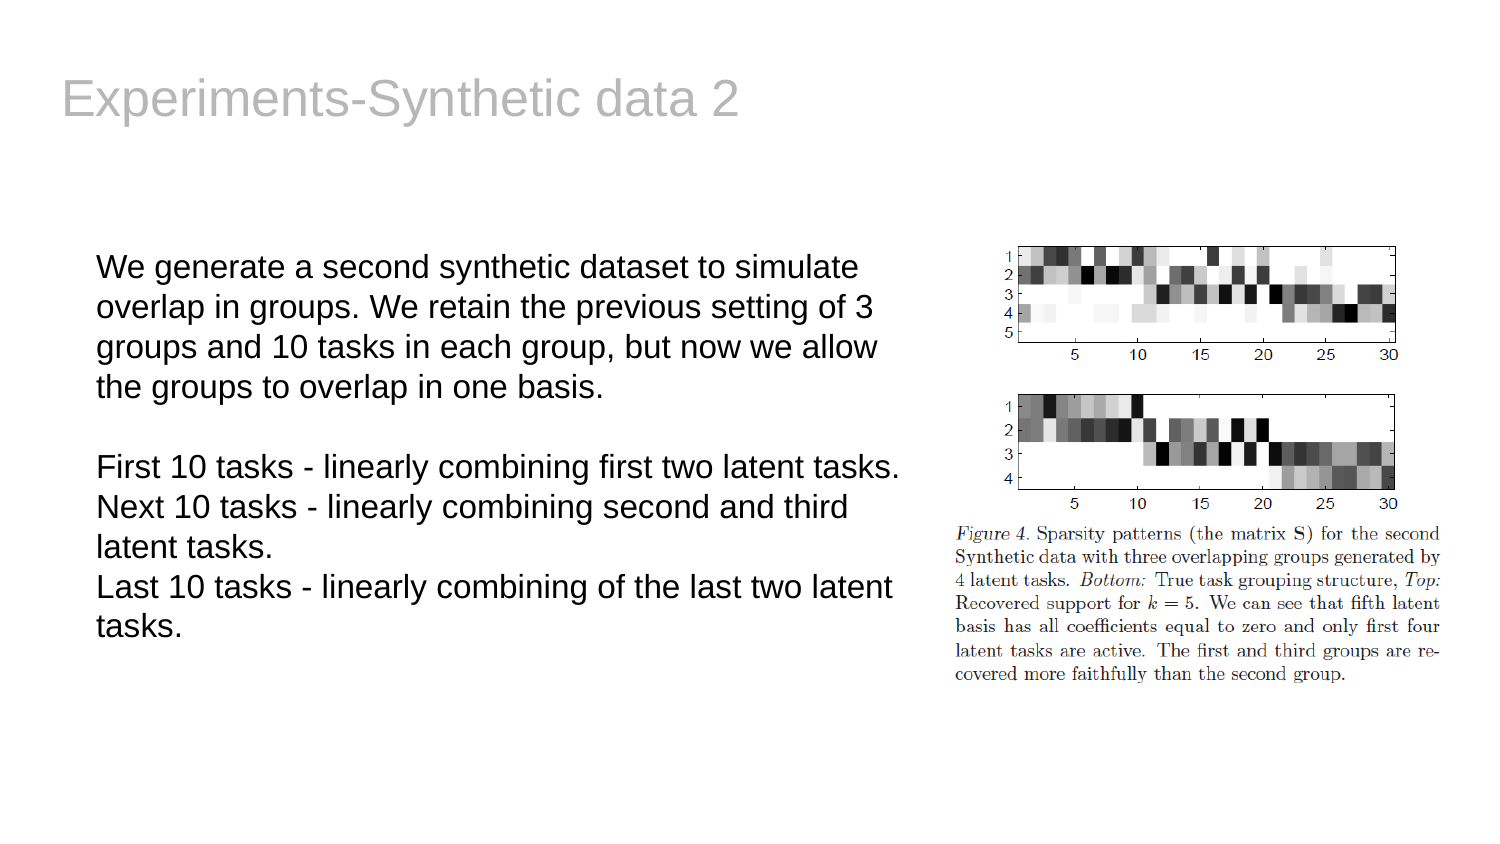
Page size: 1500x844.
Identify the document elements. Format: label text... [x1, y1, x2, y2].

picture [932, 228, 1475, 695]
text_box We generate a second synthetic dataset to simulate overlap in groups. We retain the previous setting of 3 groups and 10 tasks in each group, but now we allow the groups to overlap in one basis. First 10 tasks - linearly combining first two latent tasks. Next 10 tasks - linearly combining second and third latent tasks. Last 10 tasks - linearly combining of the last two latent tasks. [81, 237, 924, 652]
title Experiments-Synthetic data 2 [49, 48, 1247, 143]
